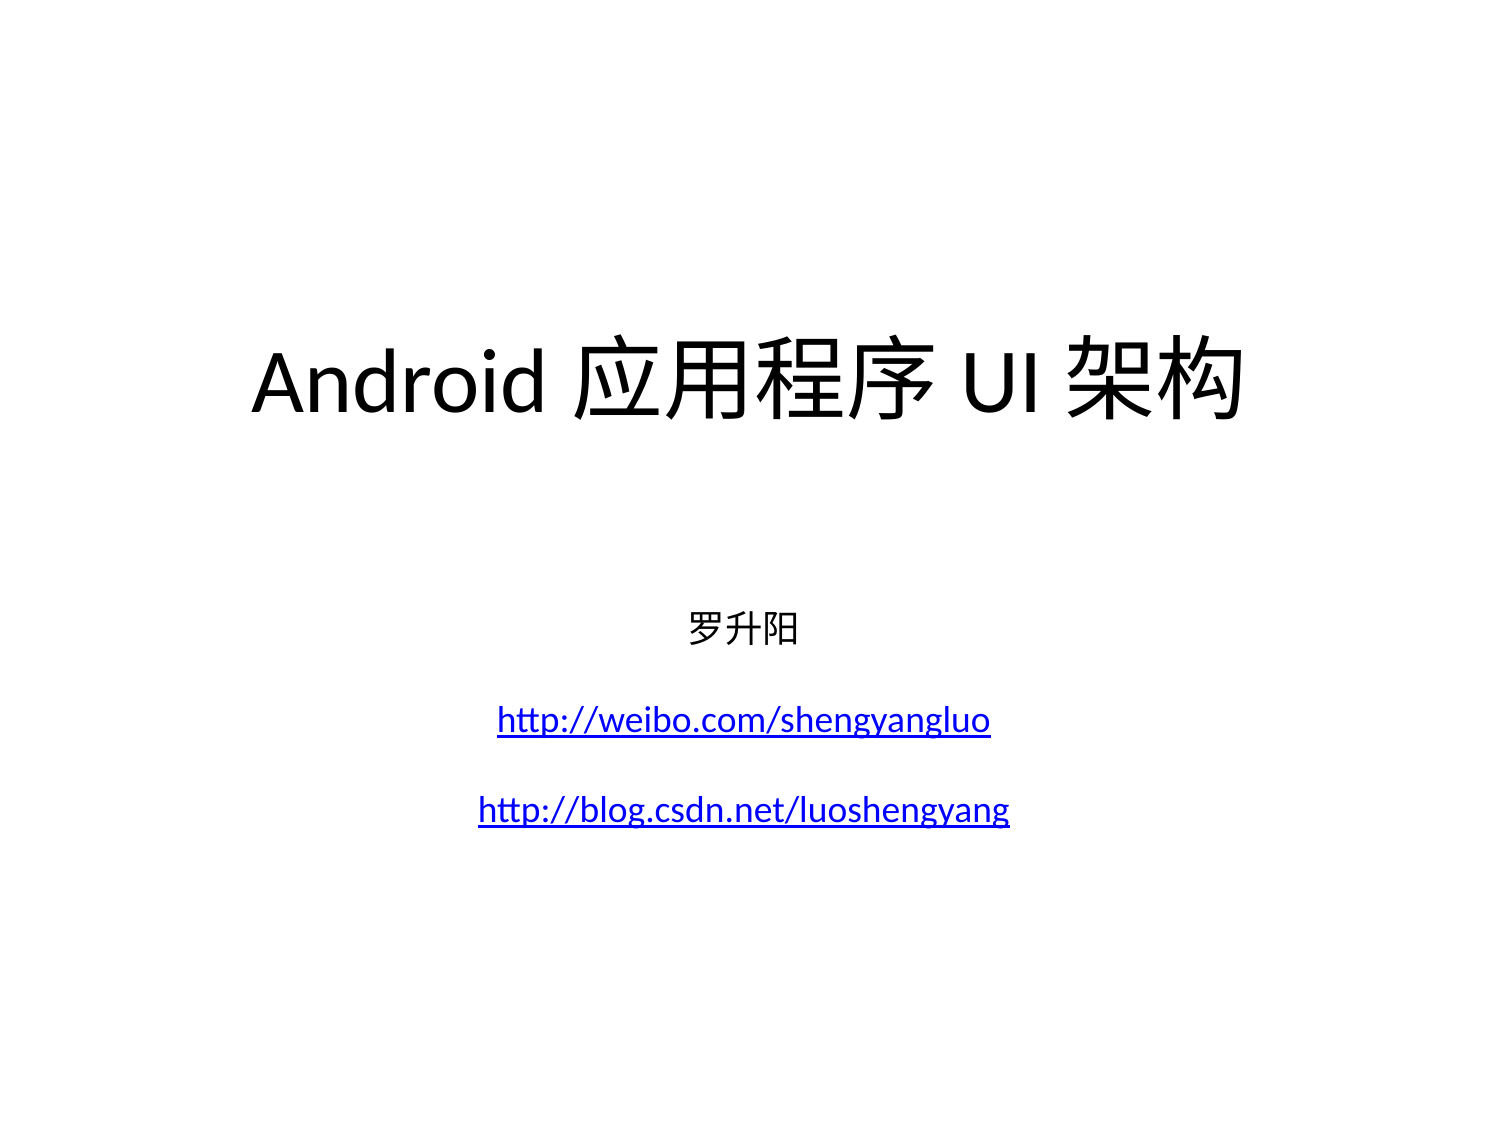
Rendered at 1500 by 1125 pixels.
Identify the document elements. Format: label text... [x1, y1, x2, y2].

title Android应用程序UI架构 [112, 255, 1388, 497]
text_box 罗升阳 http://weibo.com/shengyangluo http://blog.csdn.net/luoshengyang [360, 597, 1128, 928]
